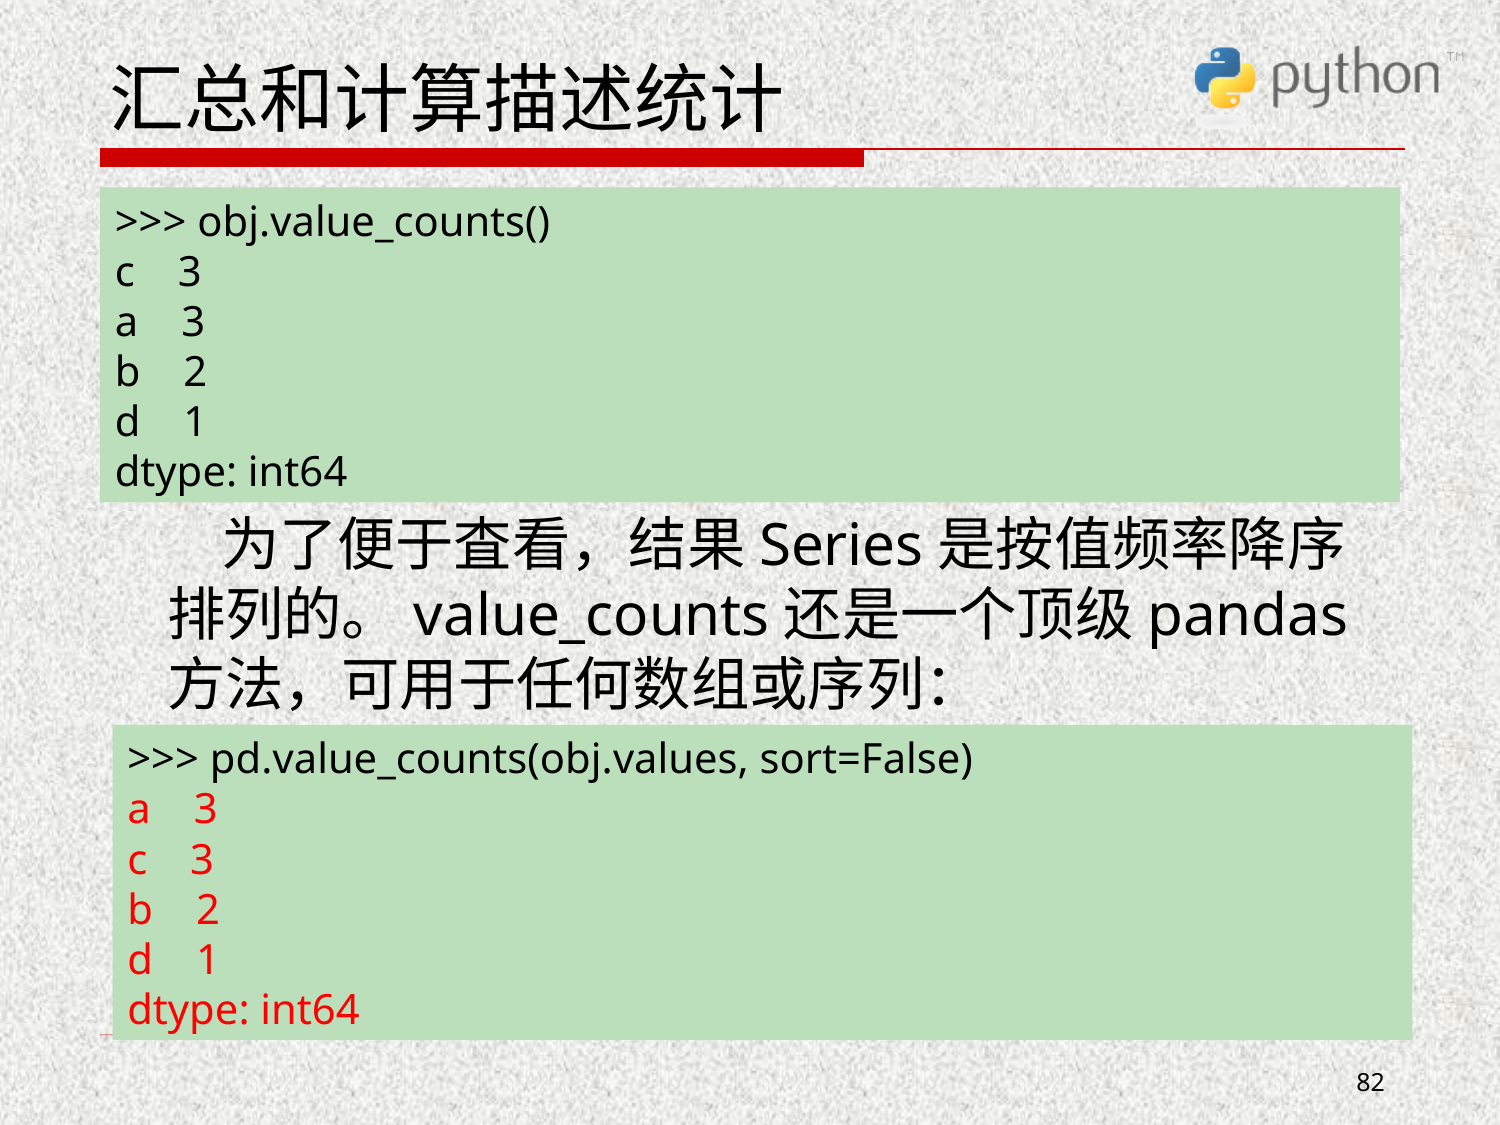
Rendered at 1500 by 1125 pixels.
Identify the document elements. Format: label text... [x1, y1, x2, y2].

text_box >>> pd.value_counts(obj.values, sort=False) a 3 c 3 b 2 d 1 dtype: int64 [112, 724, 1413, 1040]
title 汇总和计算描述统计 [94, 50, 1407, 149]
slide_number 82 [1074, 1058, 1401, 1103]
text_box >>> obj.value_counts() c 3 a 3 b 2 d 1 dtype: int64 [99, 187, 1400, 503]
list 为了便于査看，结果Series是按值频率降序排列的。value_counts还是一个顶级pandas方法，可用于任何数组或序列： [75, 172, 1406, 1038]
picture [0, 0, 1500, 1125]
